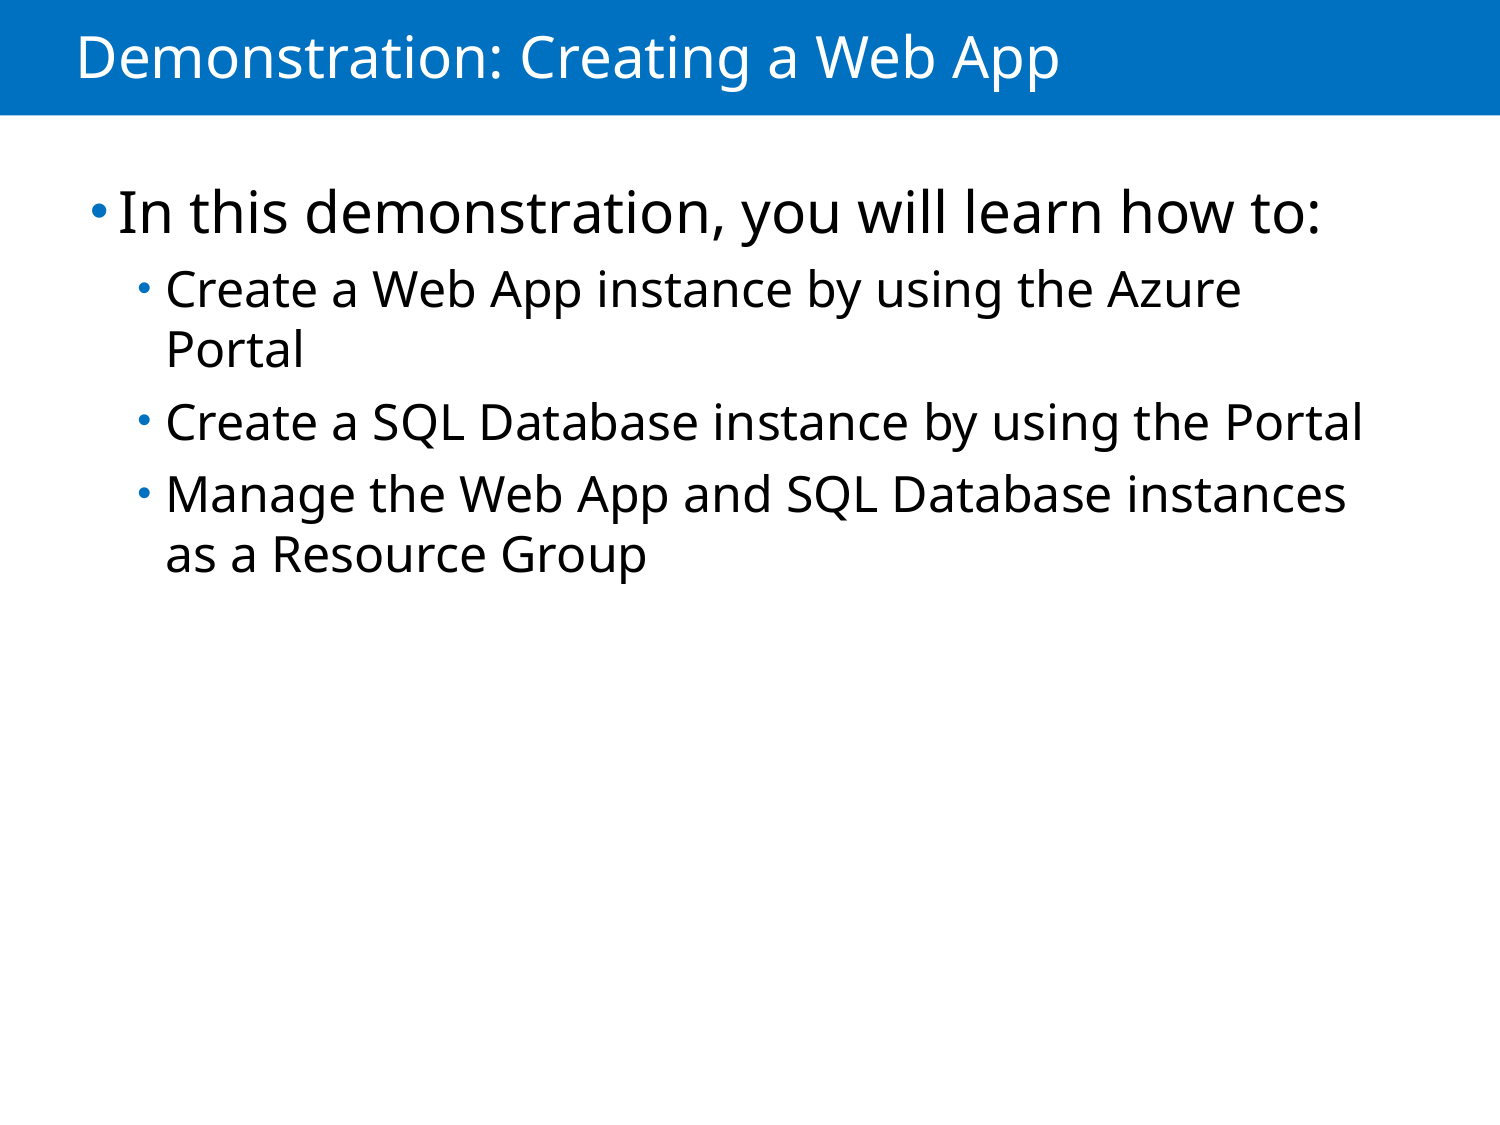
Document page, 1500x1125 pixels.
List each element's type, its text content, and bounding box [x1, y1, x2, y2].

text_box In this demonstration, you will learn how to: Create a Web App instance by using the Azure Portal Create a SQL Database instance by using the Portal Manage the Web App and SQL Database instances as a Resource Group [75, 167, 1408, 1012]
title Demonstration: Creating a Web App [75, 0, 1351, 122]
